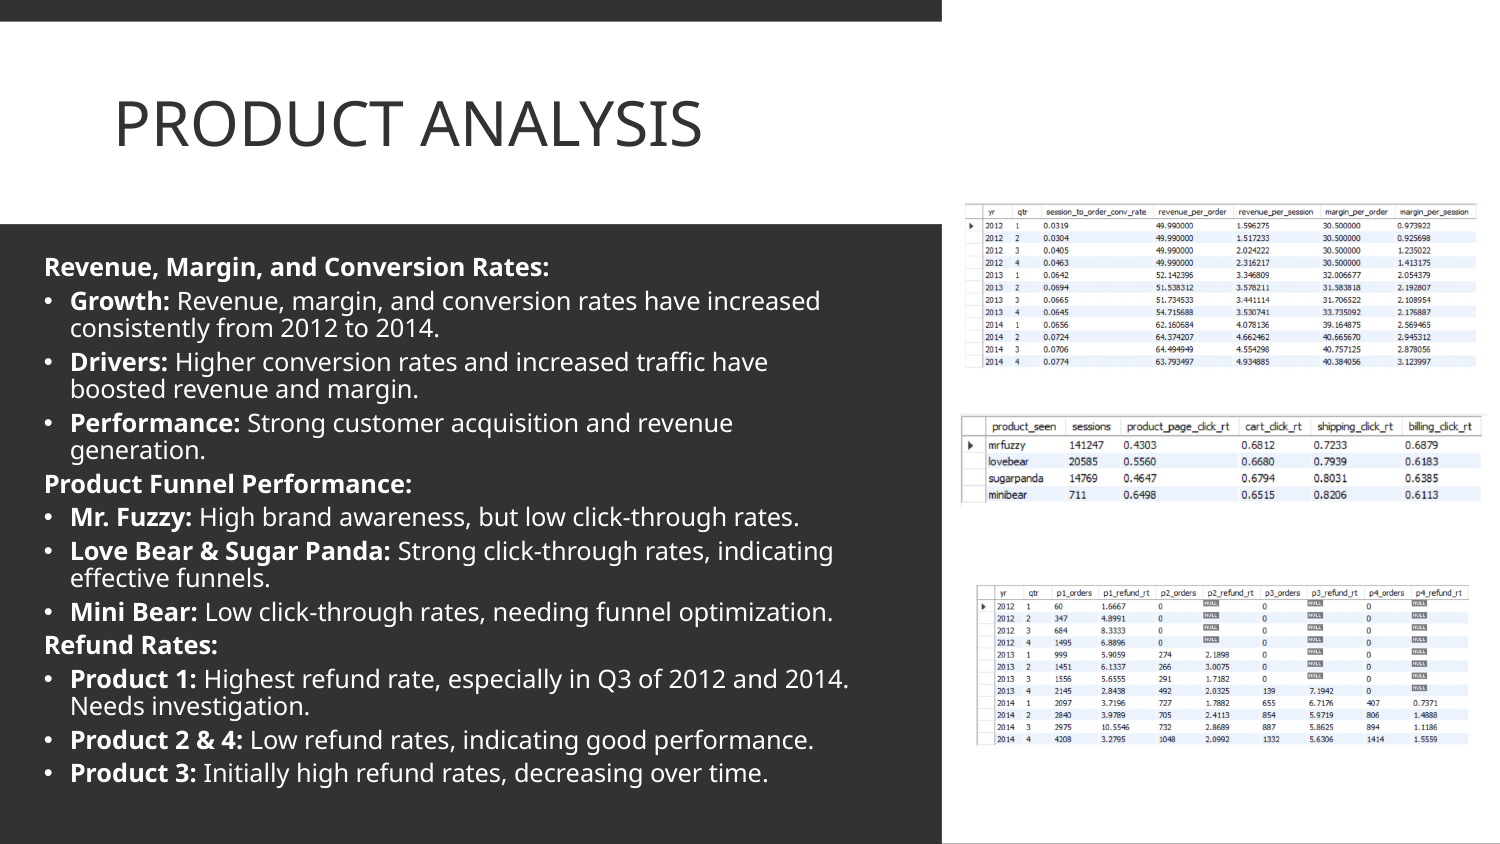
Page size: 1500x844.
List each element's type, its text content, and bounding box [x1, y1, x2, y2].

title Product Analysis [98, 34, 902, 221]
picture [954, 408, 1491, 509]
picture [964, 198, 1481, 373]
list Revenue, Margin, and Conversion Rates: Growth: Revenue, margin, and conversion rates have increased consistently from 2012 to 2014. Drivers: Higher conversion rates and increased traffic have boosted revenue and margin. Performance: Strong customer acquisition and revenue generation. Product Funnel Performance: Mr. Fuzzy: High brand awareness, but low click-through rates. Love Bear & Sugar Panda: Strong click-through rates, indicating effective funnels. Mini Bear: Low click-through rates, needing funnel optimization. Refund Rates: Product 1: Highest refund rate, especially in Q3 of 2012 and 2014. Needs investigation. Product 2 & 4: Low refund rates, indicating good performance. Product 3: Initially high refund rates, decreasing over time. [28, 247, 881, 809]
text_box [941, 0, 1500, 844]
picture [973, 579, 1472, 747]
